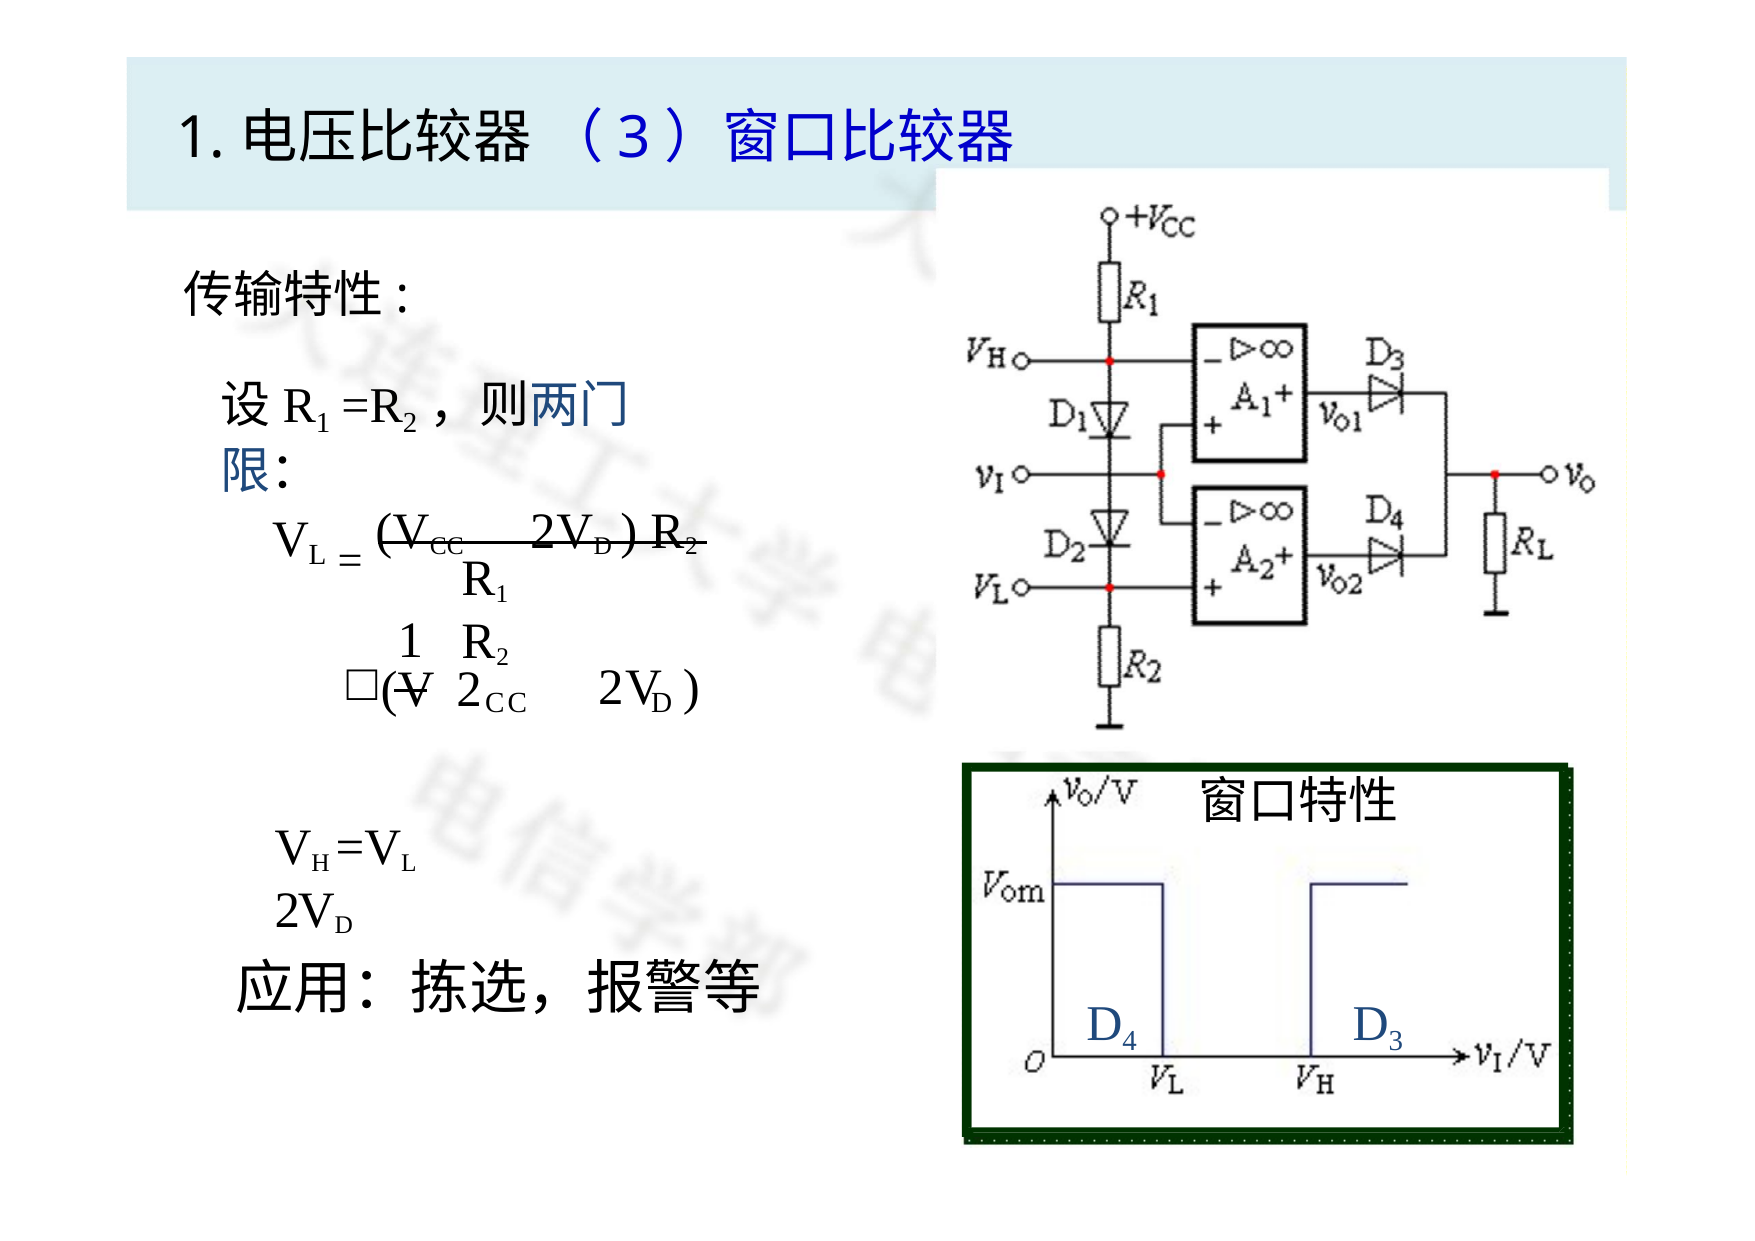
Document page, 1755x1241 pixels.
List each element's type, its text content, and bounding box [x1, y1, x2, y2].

text_box V [270, 505, 309, 567]
text_box [961, 763, 1577, 1148]
text_box VH =VL  2VD [272, 813, 559, 939]
text_box  2V ) [543, 653, 701, 715]
text_box [961, 762, 1569, 1137]
text_box = (VCC  2VD ) R2 [335, 499, 701, 585]
text_box CC [482, 683, 532, 719]
title 1.电压比较器 （3）窗口比较器 [172, 59, 1582, 307]
text_box L [306, 535, 331, 571]
text_box 传输特性: 设R1 =R2，则两门限： [181, 307, 716, 499]
text_box [126, 57, 1627, 1176]
text_box D3 [1350, 990, 1408, 1057]
text_box D [648, 715, 675, 719]
text_box 窗口特性 [1195, 768, 1402, 829]
text_box 1 (V 2 [346, 619, 486, 715]
text_box [972, 772, 1558, 1127]
text_box 应用：拣选，报警等 [233, 949, 765, 1020]
text_box R1  R2 [459, 544, 623, 671]
text_box D4 [1084, 990, 1142, 1057]
